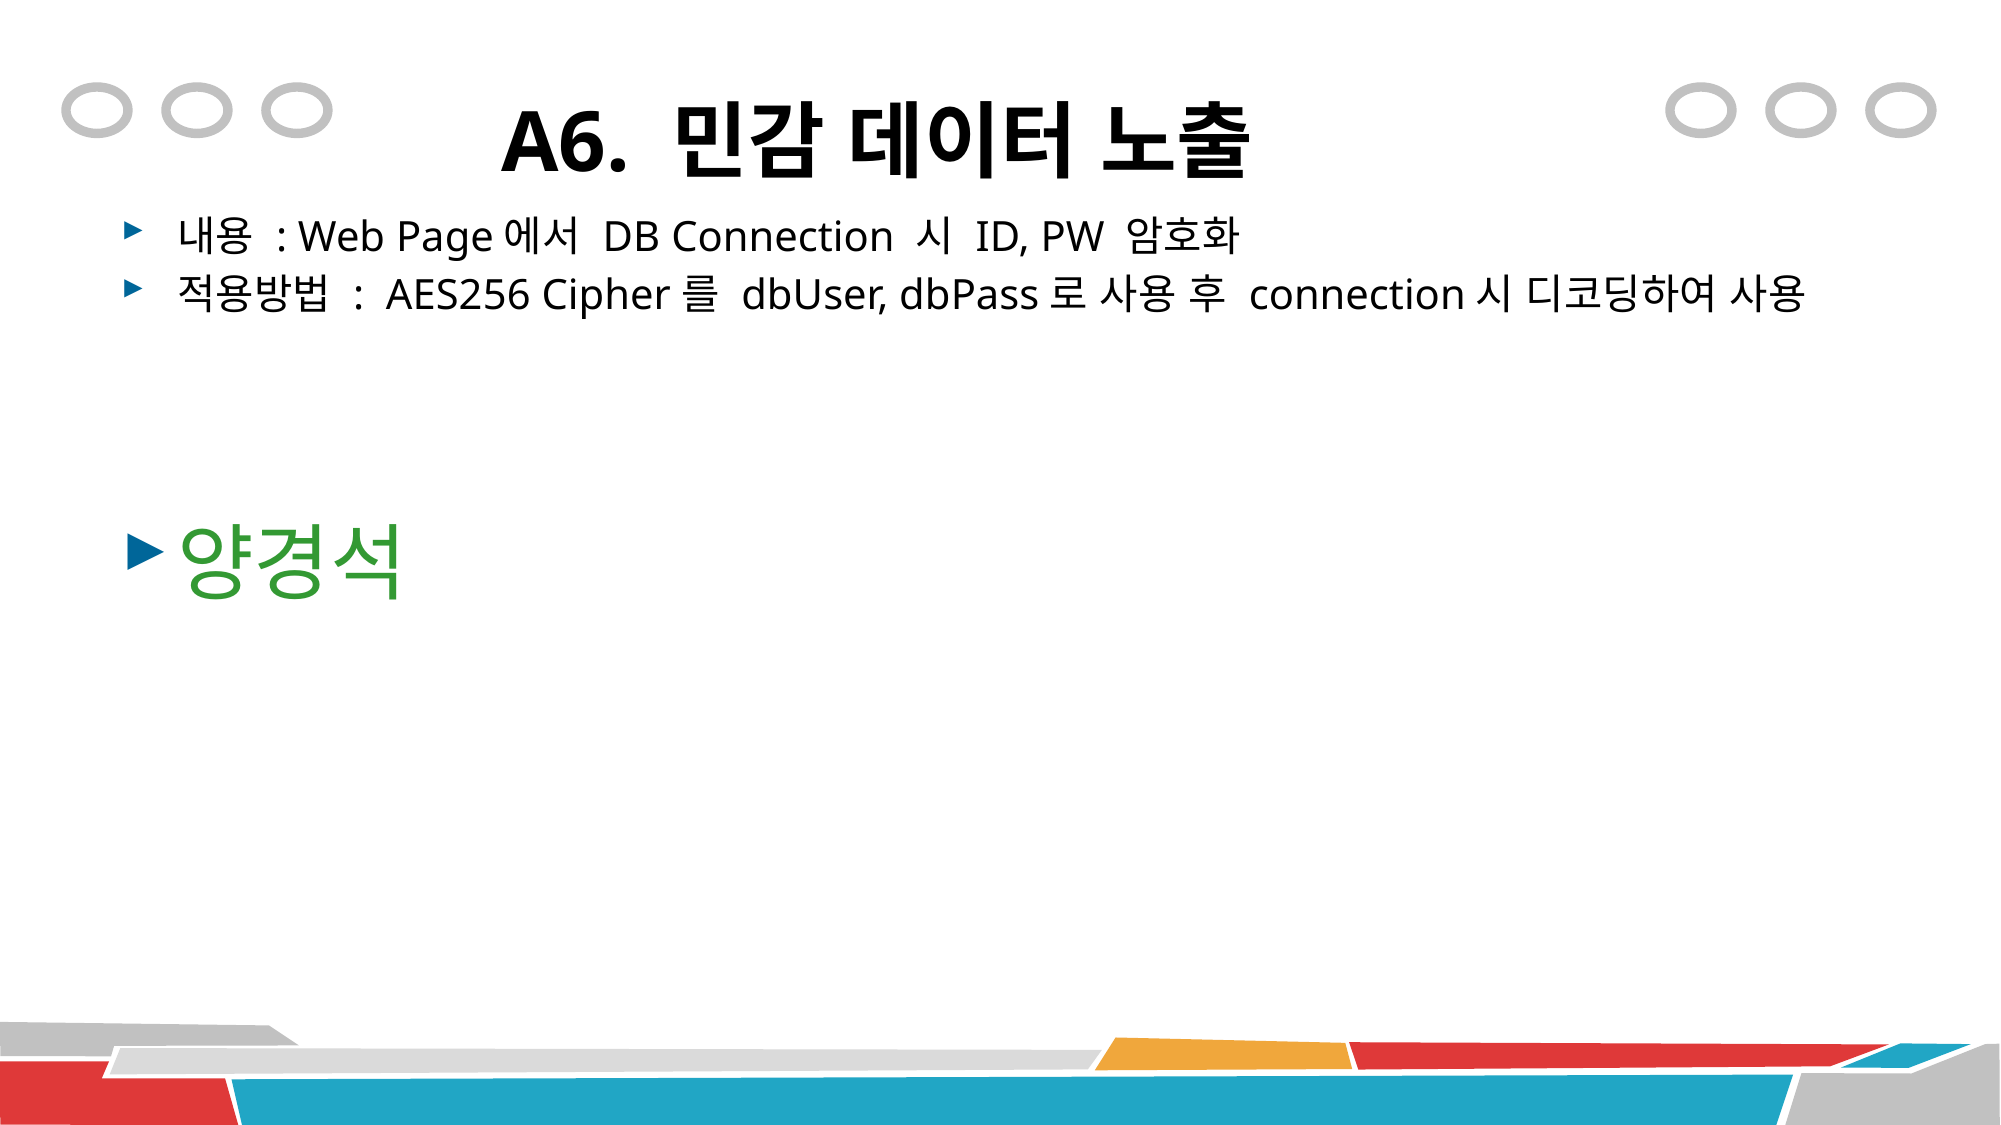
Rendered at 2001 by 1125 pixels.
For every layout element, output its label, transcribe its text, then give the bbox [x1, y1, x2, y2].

list 내용 : Web Page에서 DB Connection 시 ID, PW 암호화 적용방법 : AES256 Cipher를 dbUser, dbPass로 사용 후 connection시 디코딩하여 사용 양경석 [106, 202, 1871, 992]
title A6. 민감 데이터 노출 [106, 74, 1649, 202]
